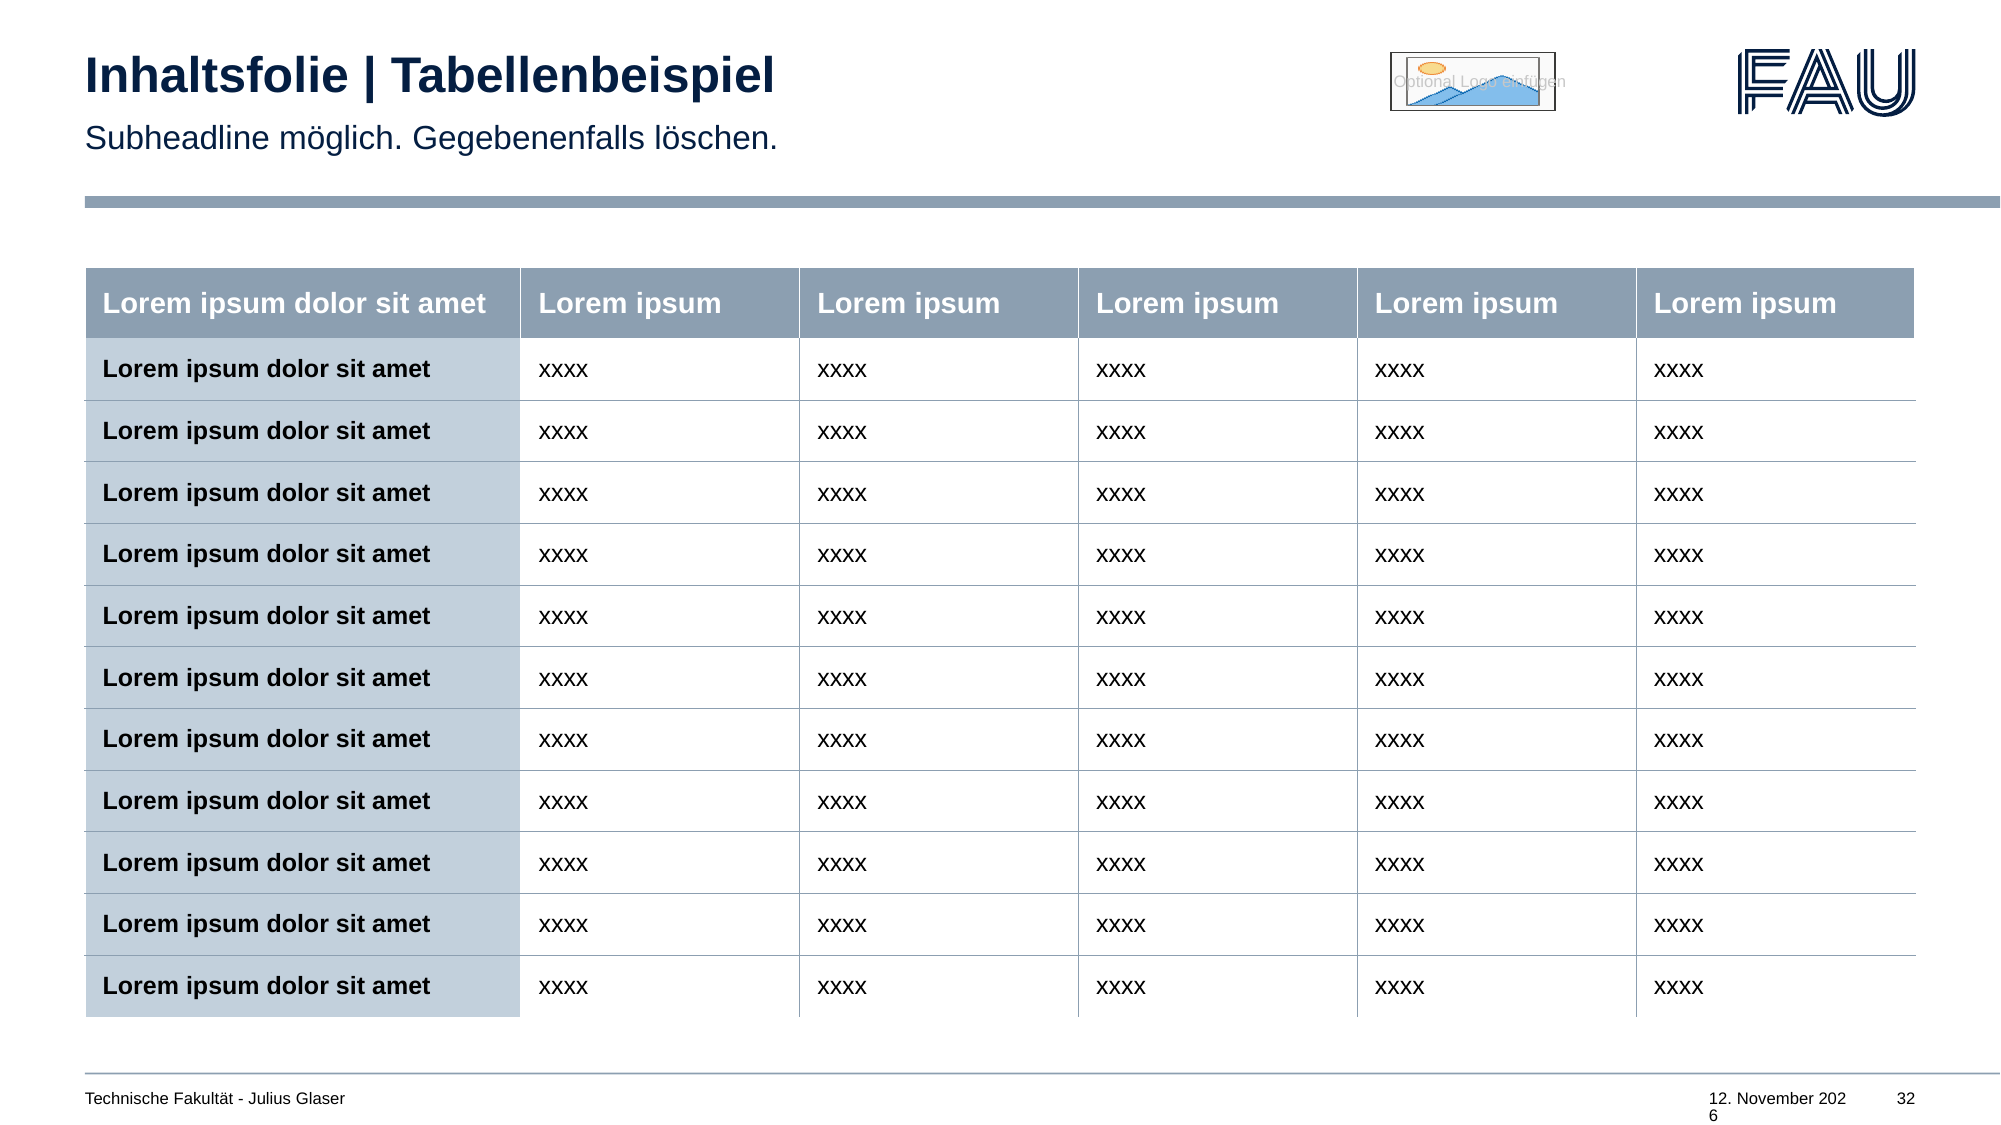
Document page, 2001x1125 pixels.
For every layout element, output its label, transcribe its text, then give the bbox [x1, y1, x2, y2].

table_cell xxxx [1637, 586, 1914, 646]
table_cell xxxx [522, 462, 799, 523]
table_cell xxxx [1637, 401, 1914, 461]
table_cell Lorem ipsum dolor sit amet [86, 956, 520, 1017]
table_cell xxxx [522, 709, 799, 770]
table_cell xxxx [1637, 709, 1914, 770]
table_cell xxxx [522, 832, 799, 893]
table_header Lorem ipsum dolor sit amet [86, 268, 520, 338]
table_cell xxxx [1637, 832, 1914, 893]
table_cell xxxx [1637, 647, 1914, 708]
table_cell xxxx [522, 586, 799, 646]
table_cell xxxx [522, 401, 799, 461]
table_cell xxxx [1079, 894, 1357, 955]
table_header Lorem ipsum [521, 268, 799, 338]
table_cell xxxx [1079, 771, 1357, 831]
table_cell xxxx [1358, 401, 1636, 461]
table_cell xxxx [1358, 894, 1636, 955]
table_cell xxxx [1079, 709, 1357, 770]
table_cell xxxx [800, 401, 1078, 461]
table_cell xxxx [1079, 524, 1357, 585]
table_cell xxxx [1358, 462, 1636, 523]
table_cell xxxx [800, 524, 1078, 585]
table_cell xxxx [1637, 956, 1914, 1017]
table_cell Lorem ipsum dolor sit amet [86, 771, 520, 831]
table_cell xxxx [800, 771, 1078, 831]
table_cell xxxx [1358, 709, 1636, 770]
table_cell xxxx [800, 462, 1078, 523]
list Subheadline möglich. Gegebenenfalls löschen. [84, 112, 1208, 154]
picture [1383, 49, 1562, 113]
table_cell xxxx [1358, 832, 1636, 893]
table_cell Lorem ipsum dolor sit amet [86, 709, 520, 770]
table_cell Lorem ipsum dolor sit amet [86, 894, 520, 955]
table_cell xxxx [800, 586, 1078, 646]
table_cell xxxx [522, 894, 799, 955]
slide_number 32 [1883, 1088, 1916, 1109]
table_header Lorem ipsum [1079, 268, 1357, 338]
table_cell xxxx [1358, 771, 1636, 831]
table_cell Lorem ipsum dolor sit amet [86, 524, 520, 585]
table_cell xxxx [800, 832, 1078, 893]
table_cell xxxx [522, 956, 799, 1017]
table_cell xxxx [1358, 586, 1636, 646]
table_cell xxxx [1637, 338, 1914, 400]
table_header Lorem ipsum [1358, 268, 1636, 338]
table_cell xxxx [1358, 956, 1636, 1017]
table_cell xxxx [522, 647, 799, 708]
table_cell Lorem ipsum dolor sit amet [86, 647, 520, 708]
table_cell xxxx [522, 771, 799, 831]
table_cell xxxx [1358, 647, 1636, 708]
table_cell xxxx [1079, 647, 1357, 708]
table_cell xxxx [1079, 832, 1357, 893]
table_cell xxxx [522, 524, 799, 585]
table_cell xxxx [522, 338, 799, 400]
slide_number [1708, 1088, 1849, 1109]
table_cell xxxx [800, 894, 1078, 955]
table_cell xxxx [800, 647, 1078, 708]
table_cell xxxx [1637, 771, 1914, 831]
table_cell xxxx [1637, 894, 1914, 955]
table_cell xxxx [1637, 524, 1914, 585]
table_cell Lorem ipsum dolor sit amet [86, 832, 520, 893]
table_cell xxxx [1079, 401, 1357, 461]
table_cell xxxx [1079, 462, 1357, 523]
table_cell xxxx [800, 956, 1078, 1017]
table_cell Lorem ipsum dolor sit amet [86, 462, 520, 523]
table_cell xxxx [1637, 462, 1914, 523]
table_cell Lorem ipsum dolor sit amet [86, 401, 520, 461]
table_cell xxxx [1358, 338, 1636, 400]
title Inhaltsfolie | Tabellenbeispiel [85, 49, 1208, 104]
table_cell xxxx [1358, 524, 1636, 585]
table_header Lorem ipsum [1637, 268, 1914, 338]
table_cell xxxx [800, 338, 1078, 400]
table_cell xxxx [1079, 338, 1357, 400]
table_cell xxxx [1079, 956, 1357, 1017]
footer Technische Fakultät - Julius Glaser [85, 1088, 983, 1109]
table_cell Lorem ipsum dolor sit amet [86, 586, 520, 646]
table_cell xxxx [800, 709, 1078, 770]
table_header Lorem ipsum [800, 268, 1078, 338]
table_cell xxxx [1079, 586, 1357, 646]
table_cell Lorem ipsum dolor sit amet [86, 338, 520, 400]
